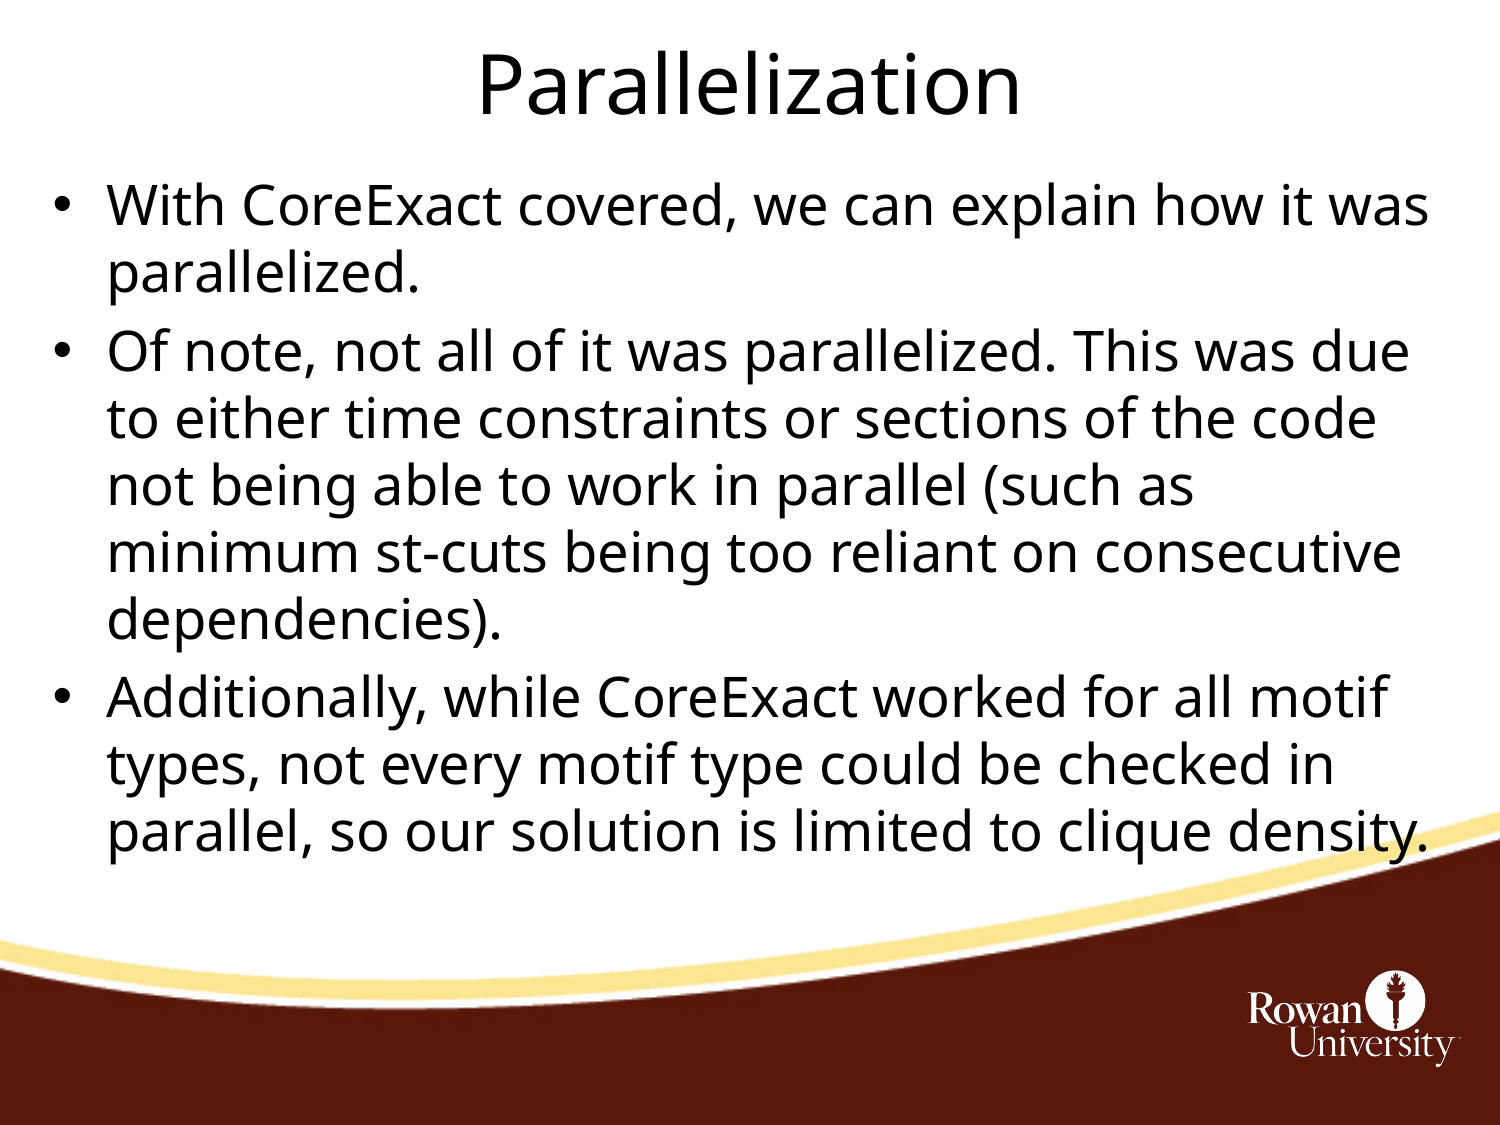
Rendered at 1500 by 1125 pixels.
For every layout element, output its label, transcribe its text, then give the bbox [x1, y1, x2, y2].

text_box Parallelization [245, 0, 1255, 162]
picture [0, 774, 1500, 1125]
text_box With CoreExact covered, we can explain how it was parallelized. Of note, not all of it was parallelized. This was due to either time constraints or sections of the code not being able to work in parallel (such as minimum st-cuts being too reliant on consecutive dependencies). Additionally, while CoreExact worked for all motif types, not every motif type could be checked in parallel, so our solution is limited to clique density. [37, 162, 1463, 909]
